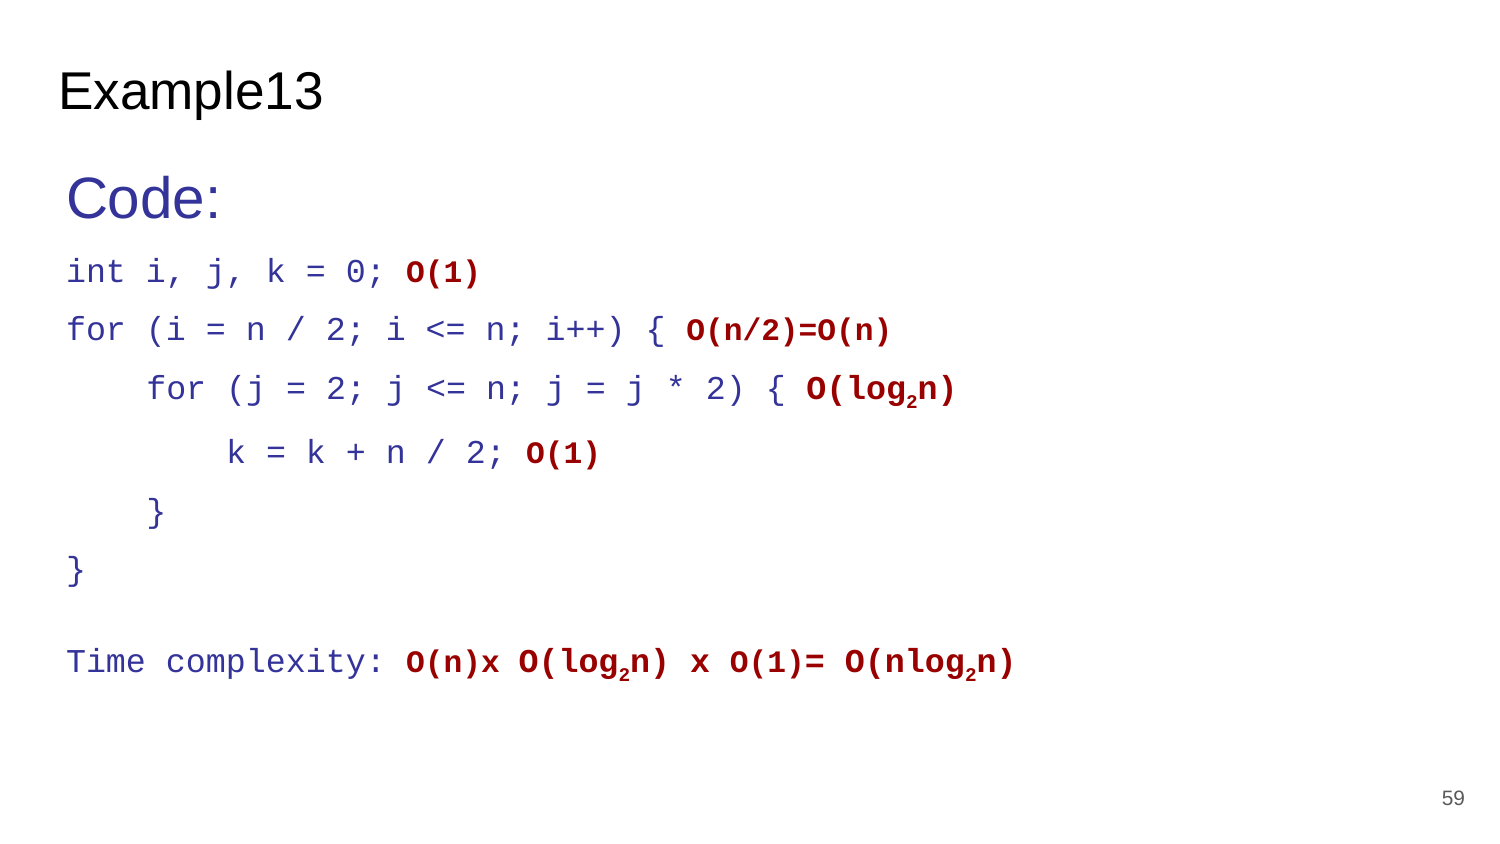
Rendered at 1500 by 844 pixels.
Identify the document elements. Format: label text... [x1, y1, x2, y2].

list Code: int i, j, k = 0; O(1) for (i = n / 2; i <= n; i++) { O(n/2)=O(n) for (j = 2; j <= n; j = j * 2) { O(log2n) k = k + n / 2; O(1) } } Time complexity: O(n)x O(log2n) x O(1)= O(nlog2n) [51, 135, 1449, 750]
title Example13 [43, 41, 1442, 136]
slide_number ‹#› [1389, 764, 1480, 830]
